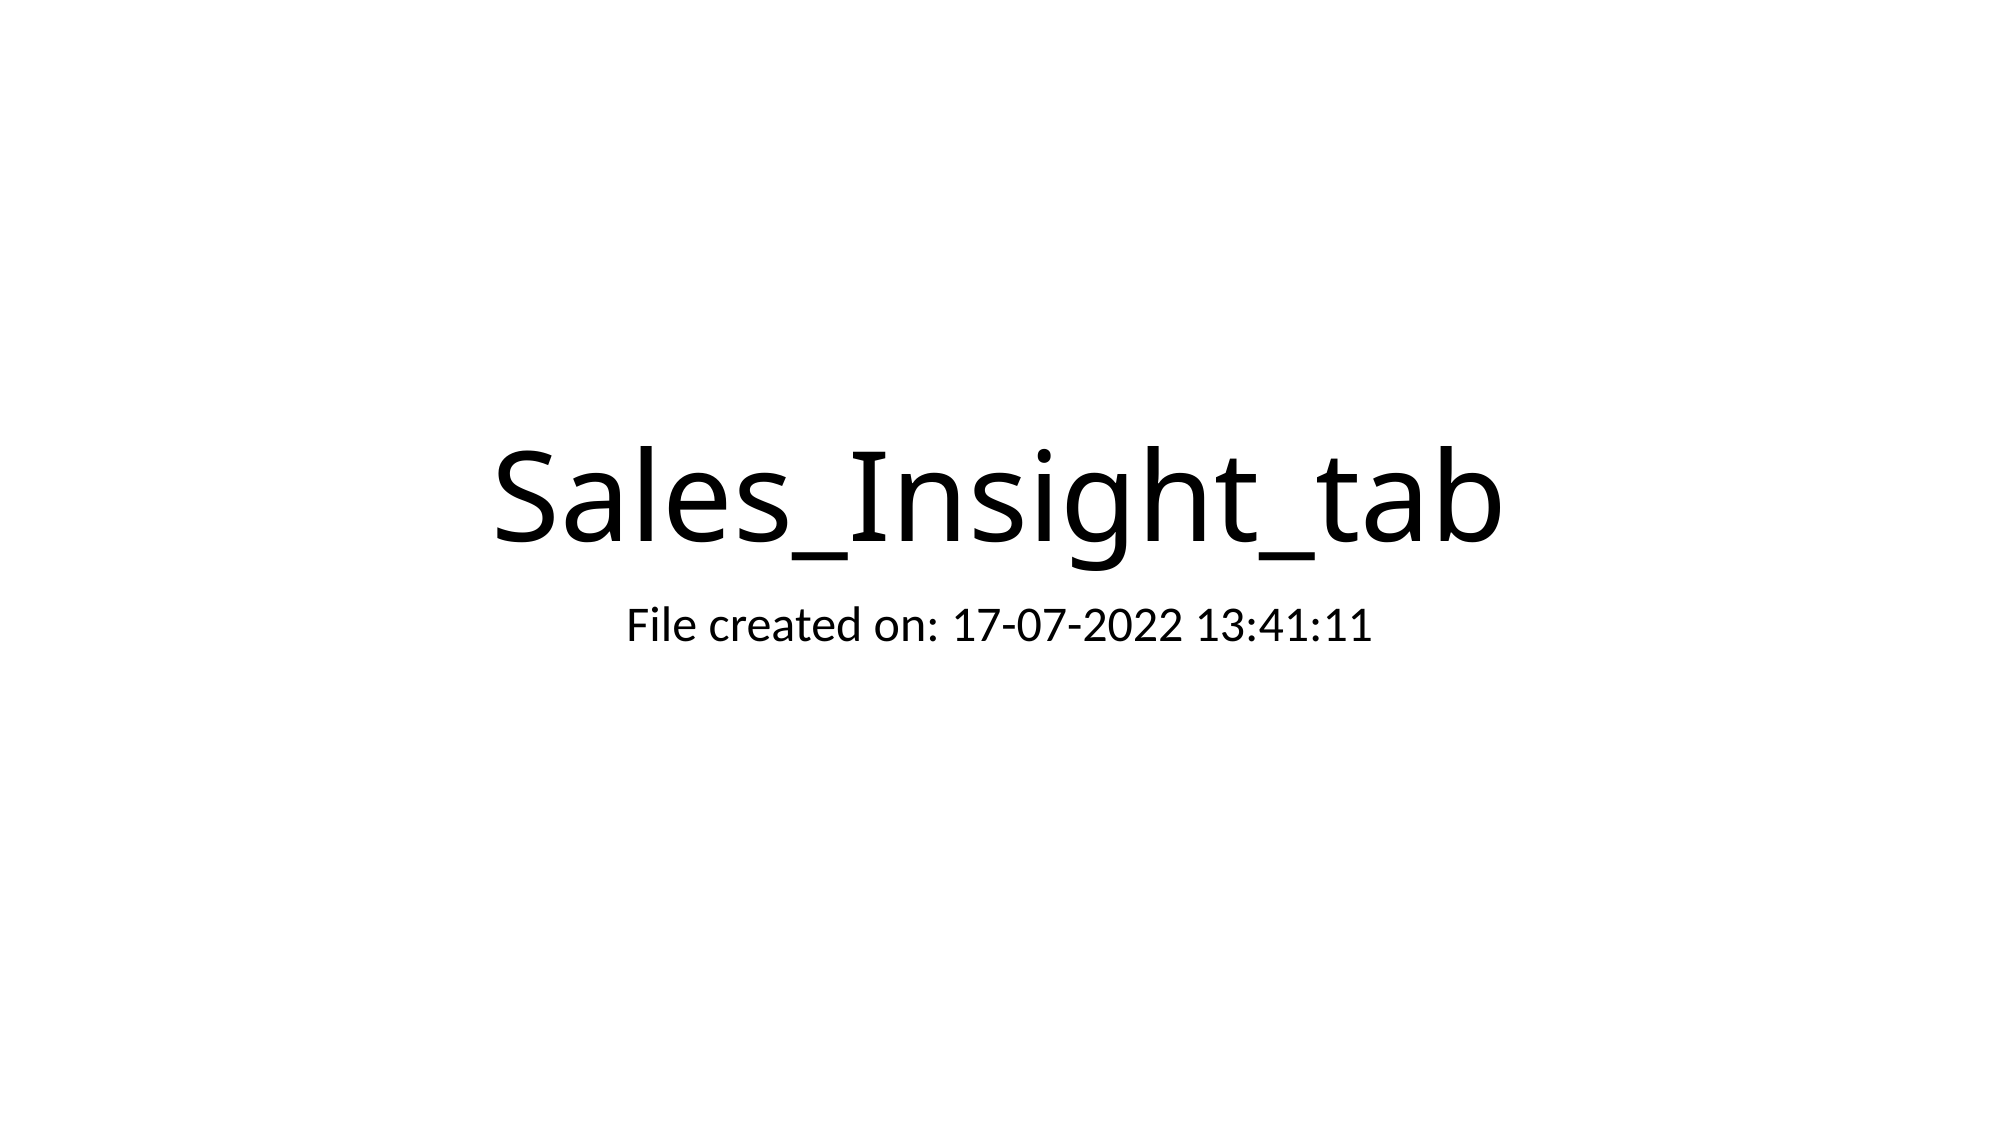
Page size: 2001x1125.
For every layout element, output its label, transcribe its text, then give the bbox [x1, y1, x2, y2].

subtitle File created on: 17-07-2022 13:41:11 [249, 590, 1750, 863]
title Sales_Insight_tab [249, 184, 1750, 576]
